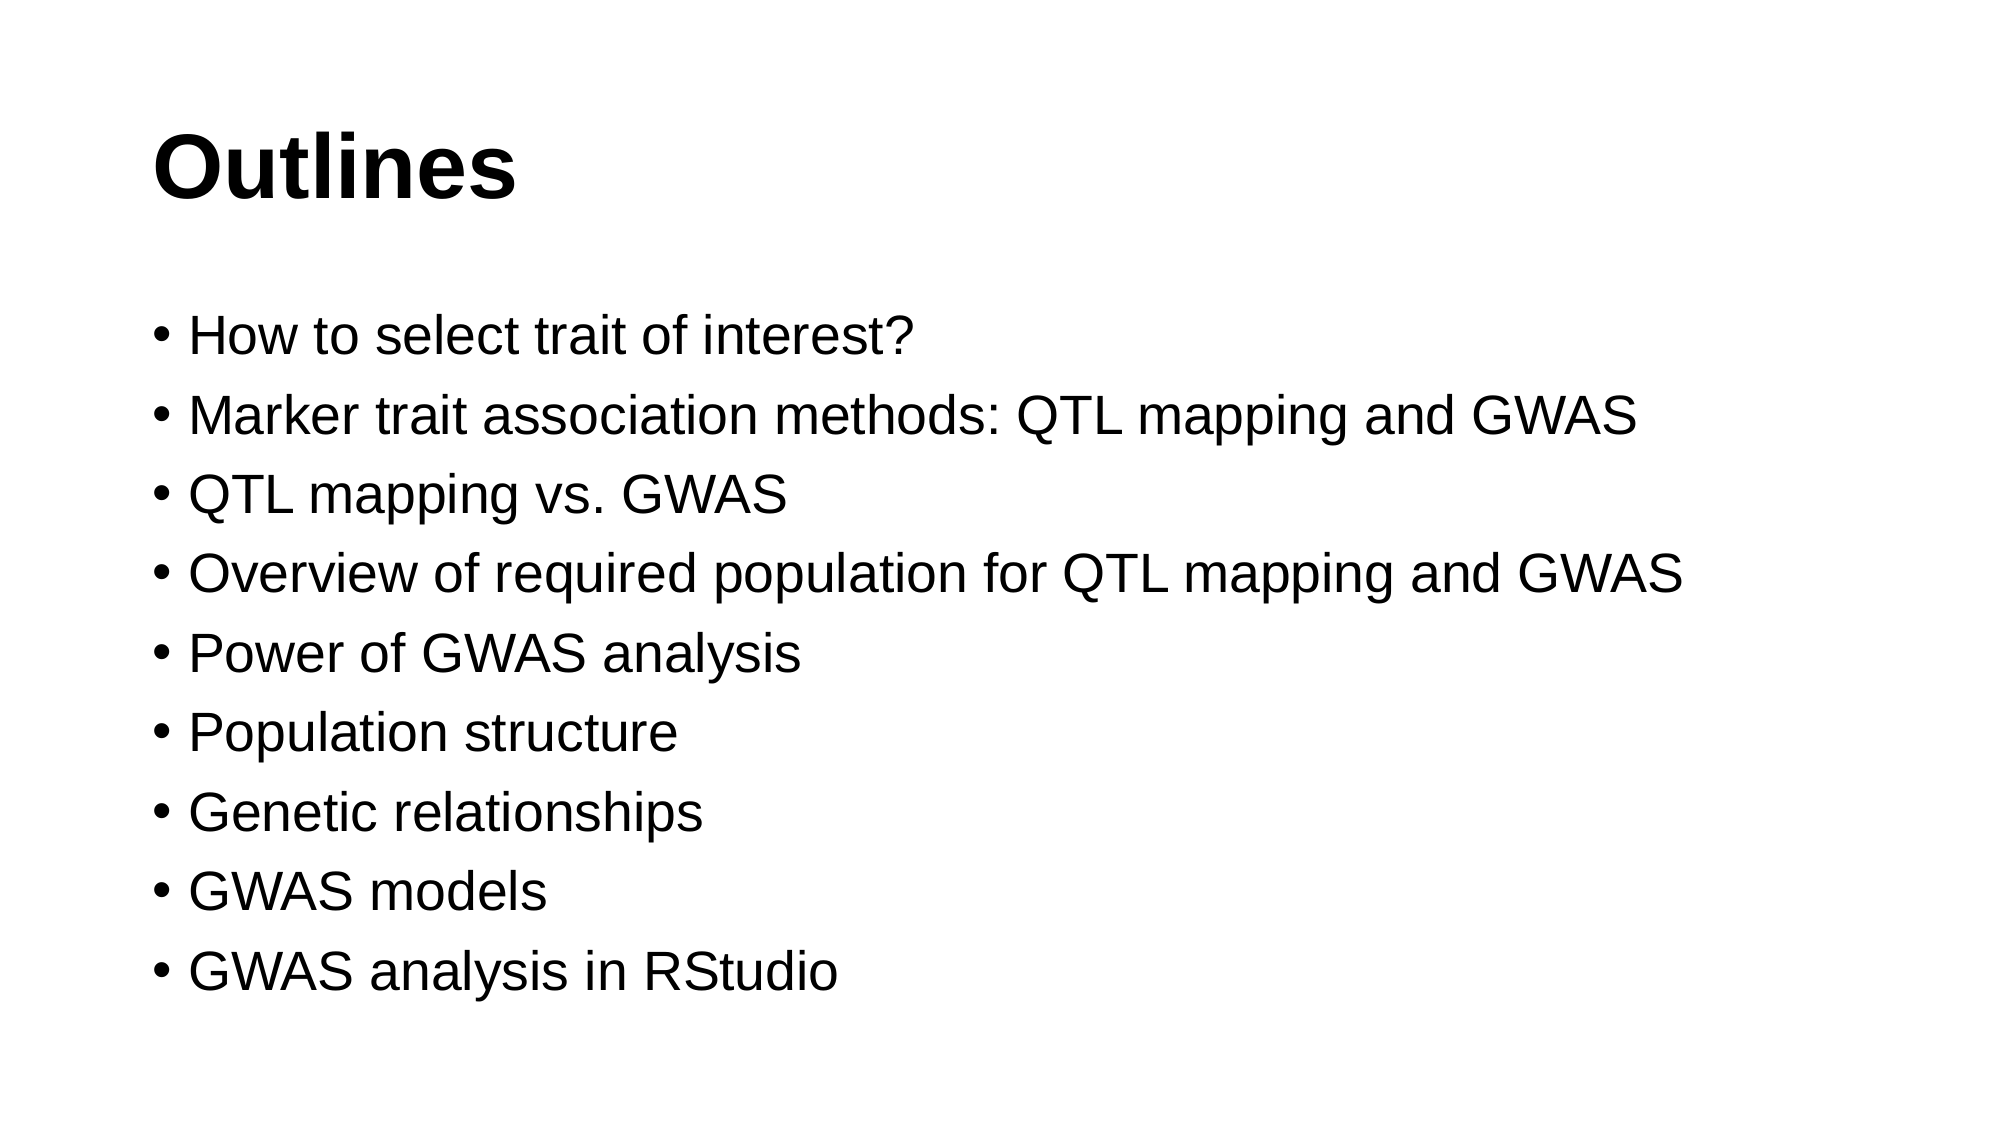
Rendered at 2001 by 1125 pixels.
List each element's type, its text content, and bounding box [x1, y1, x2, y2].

list How to select trait of interest? Marker trait association methods: QTL mapping and GWAS QTL mapping vs. GWAS Overview of required population for QTL mapping and GWAS Power of GWAS analysis Population structure Genetic relationships GWAS models GWAS analysis in RStudio [137, 299, 1863, 1014]
title Outlines [137, 59, 1863, 278]
